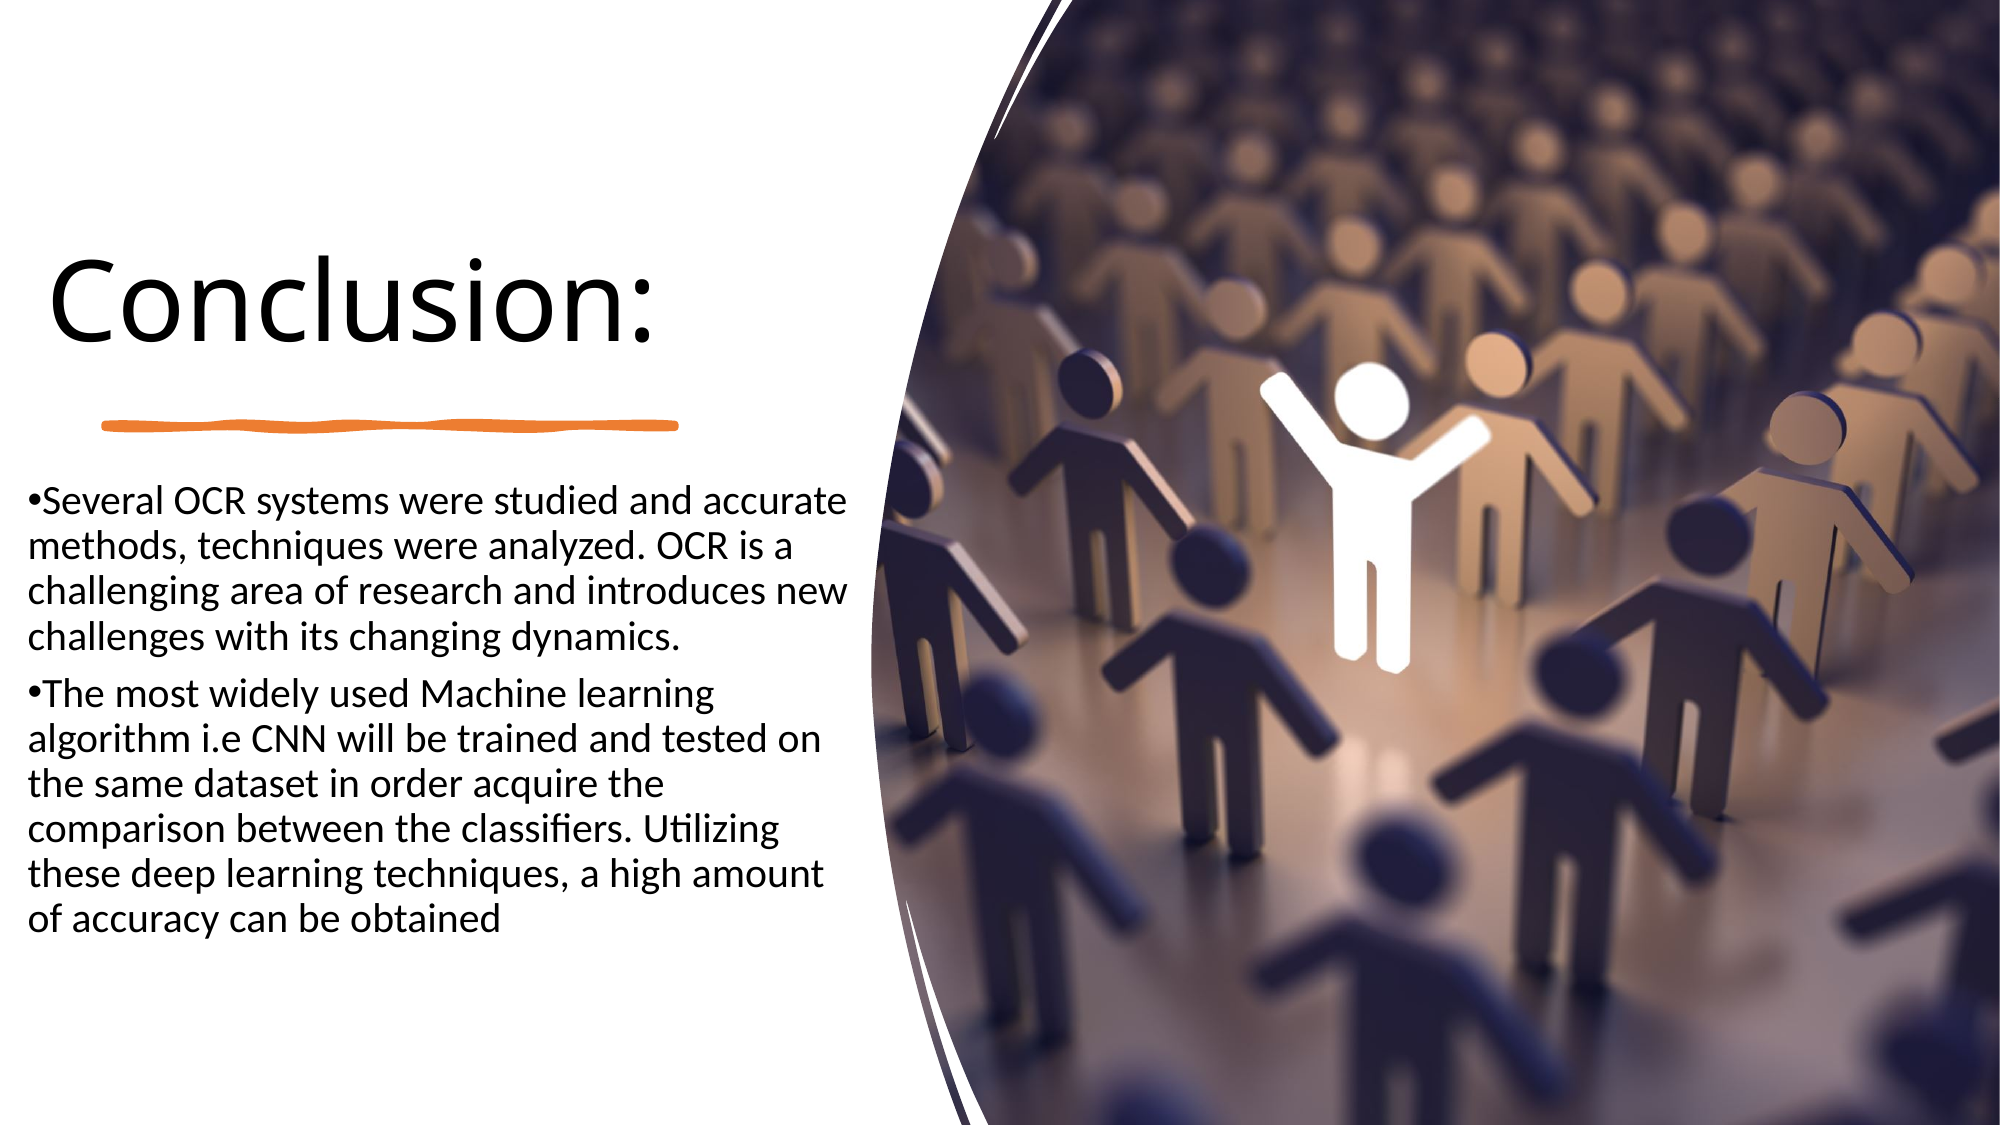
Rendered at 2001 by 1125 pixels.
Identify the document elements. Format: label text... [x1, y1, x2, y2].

title Conclusion: [31, 222, 749, 374]
picture [871, 0, 2000, 1125]
text_box [103, 421, 676, 431]
text_box Several OCR systems were studied and accurate methods, techniques were analyzed. OCR is a challenging area of research and introduces new challenges with its changing dynamics. The most widely used Machine learning algorithm i.e CNN will be trained and tested on the same dataset in order acquire the comparison between the classifiers. Utilizing these deep learning techniques, a high amount of accuracy can be obtained [12, 471, 871, 1125]
text_box [0, 0, 871, 1125]
